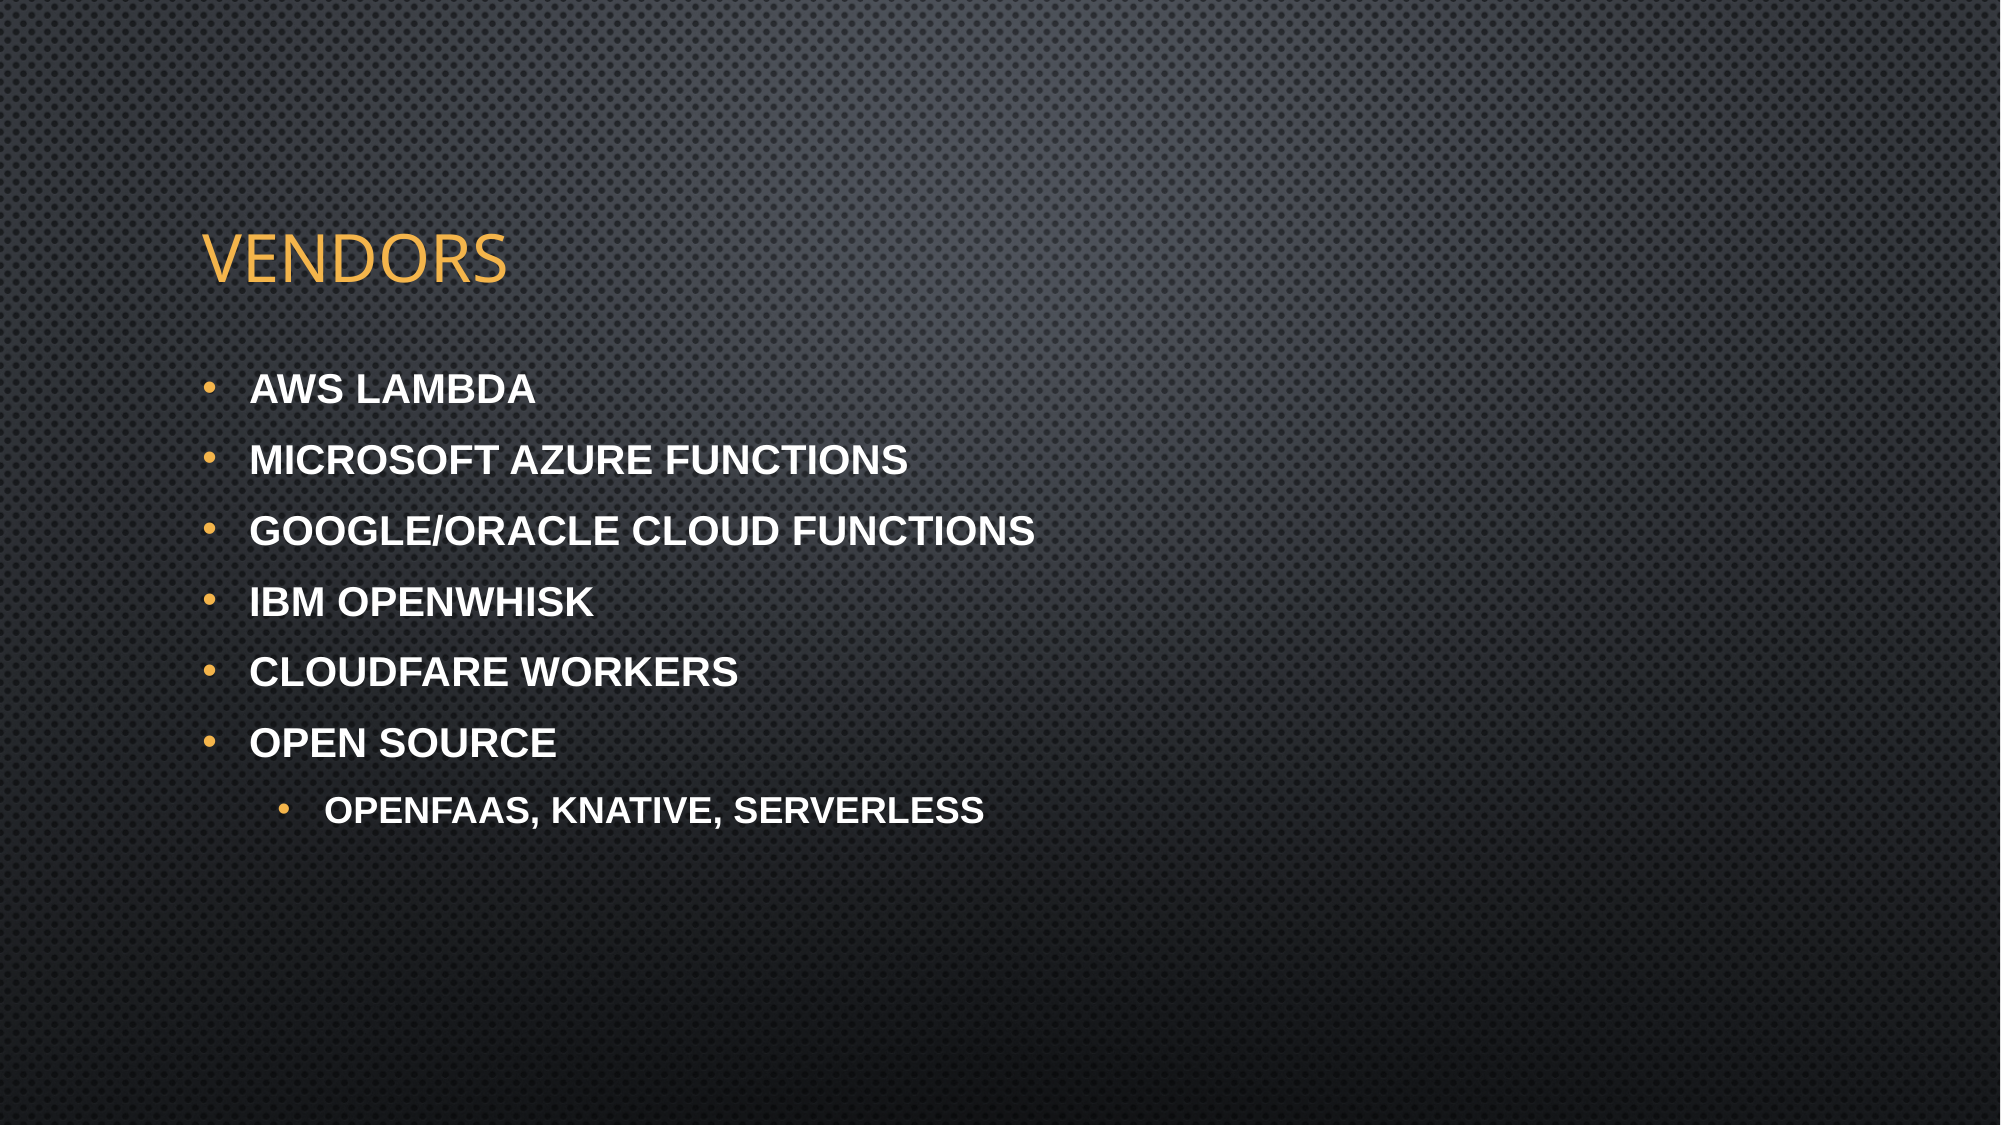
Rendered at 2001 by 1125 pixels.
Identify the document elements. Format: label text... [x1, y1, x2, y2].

title Vendors [187, 99, 1813, 340]
list AWS Lambda Microsoft Azure Functions Google/Oracle Cloud Functions IBM OpenWhisk CloudFare Workers Open Source OpenFaaS, Knative, Serverless [187, 340, 1813, 853]
